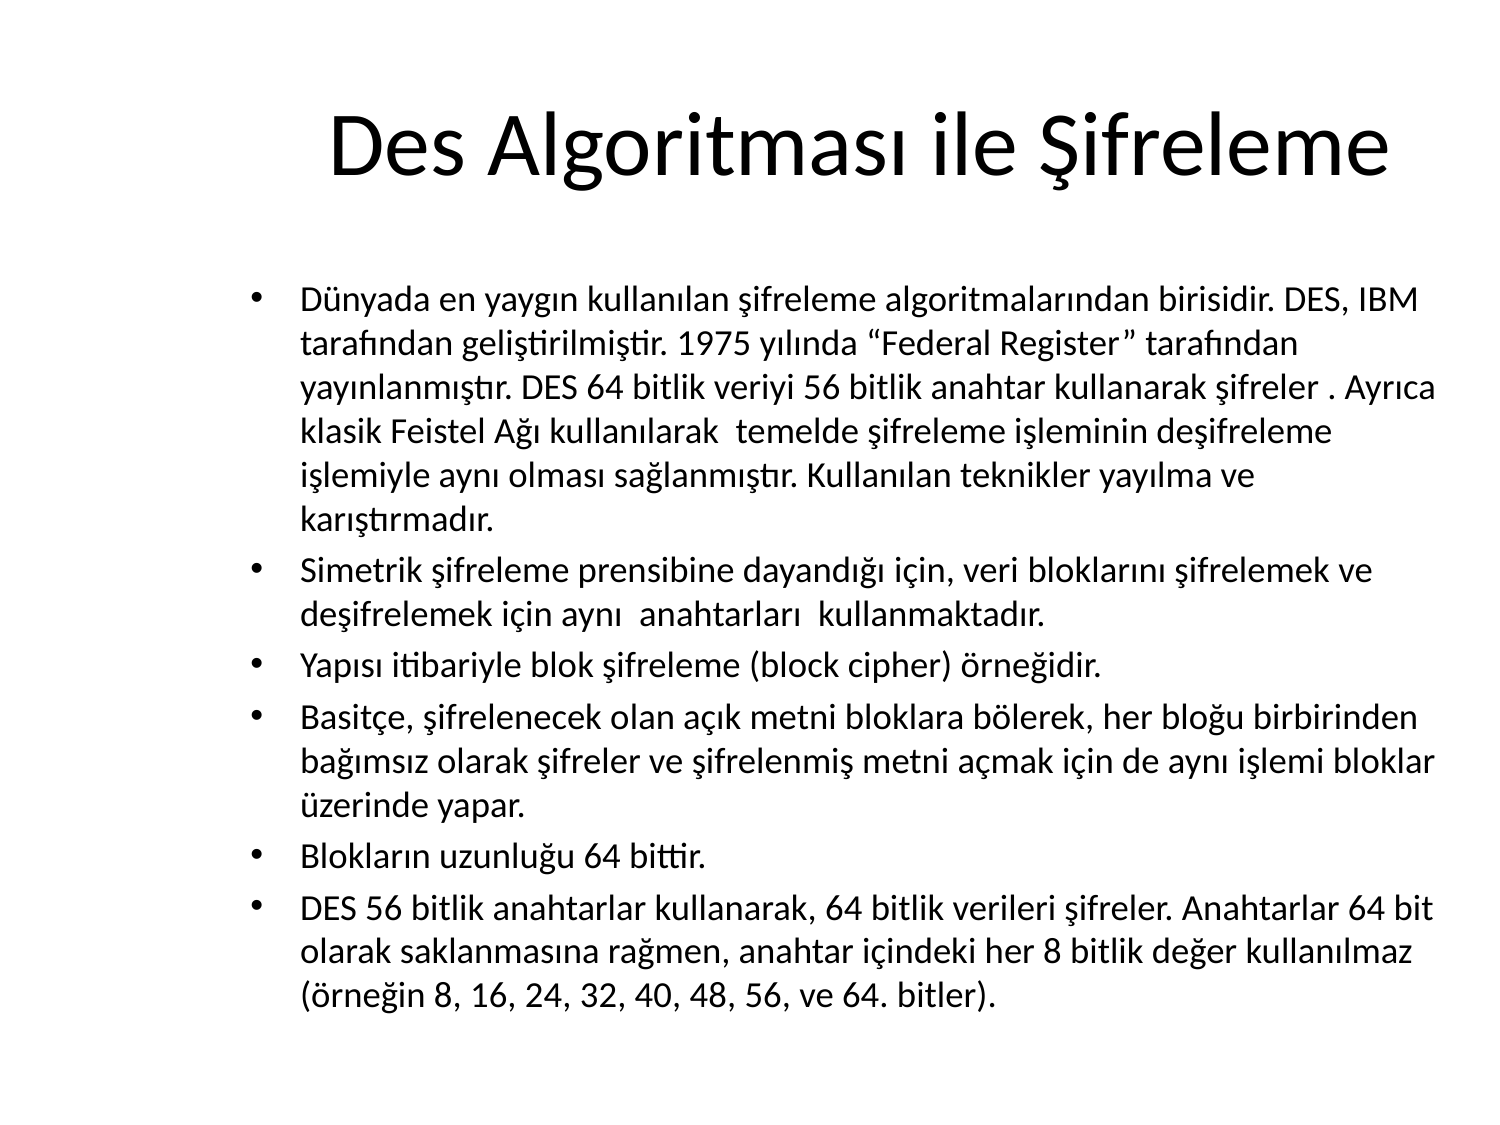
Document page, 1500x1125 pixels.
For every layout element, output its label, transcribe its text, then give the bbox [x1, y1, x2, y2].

title Des Algoritması ile Şifreleme [235, 45, 1466, 233]
list Dünyada en yaygın kullanılan şifreleme algoritmalarından birisidir. DES, IBM tarafından geliştirilmiştir. 1975 yılında “Federal Register” tarafından yayınlanmıştır. DES 64 bitlik veriyi 56 bitlik anahtar kullanarak şifreler . Ayrıca klasik Feistel Ağı kullanılarak temelde şifreleme işleminin deşifreleme işlemiyle aynı olması sağlanmıştır. Kullanılan teknikler yayılma ve karıştırmadır. Simetrik şifreleme prensibine dayandığı için, veri bloklarını şifrelemek ve deşifrelemek için aynı anahtarları kullanmaktadır. Yapısı itibariyle blok şifreleme (block cipher) örneğidir. Basitçe, şifrelenecek olan açık metni bloklara bölerek, her bloğu birbirinden bağımsız olarak şifreler ve şifrelenmiş metni açmak için de aynı işlemi bloklar üzerinde yapar. Blokların uzunluğu 64 bittir. DES 56 bitlik anahtarlar kullanarak, 64 bitlik verileri şifreler. Anahtarlar 64 bit olarak saklanmasına rağmen, anahtar içindeki her 8 bitlik değer kullanılmaz (örneğin 8, 16, 24, 32, 40, 48, 56, ve 64. bitler). [235, 267, 1466, 1025]
